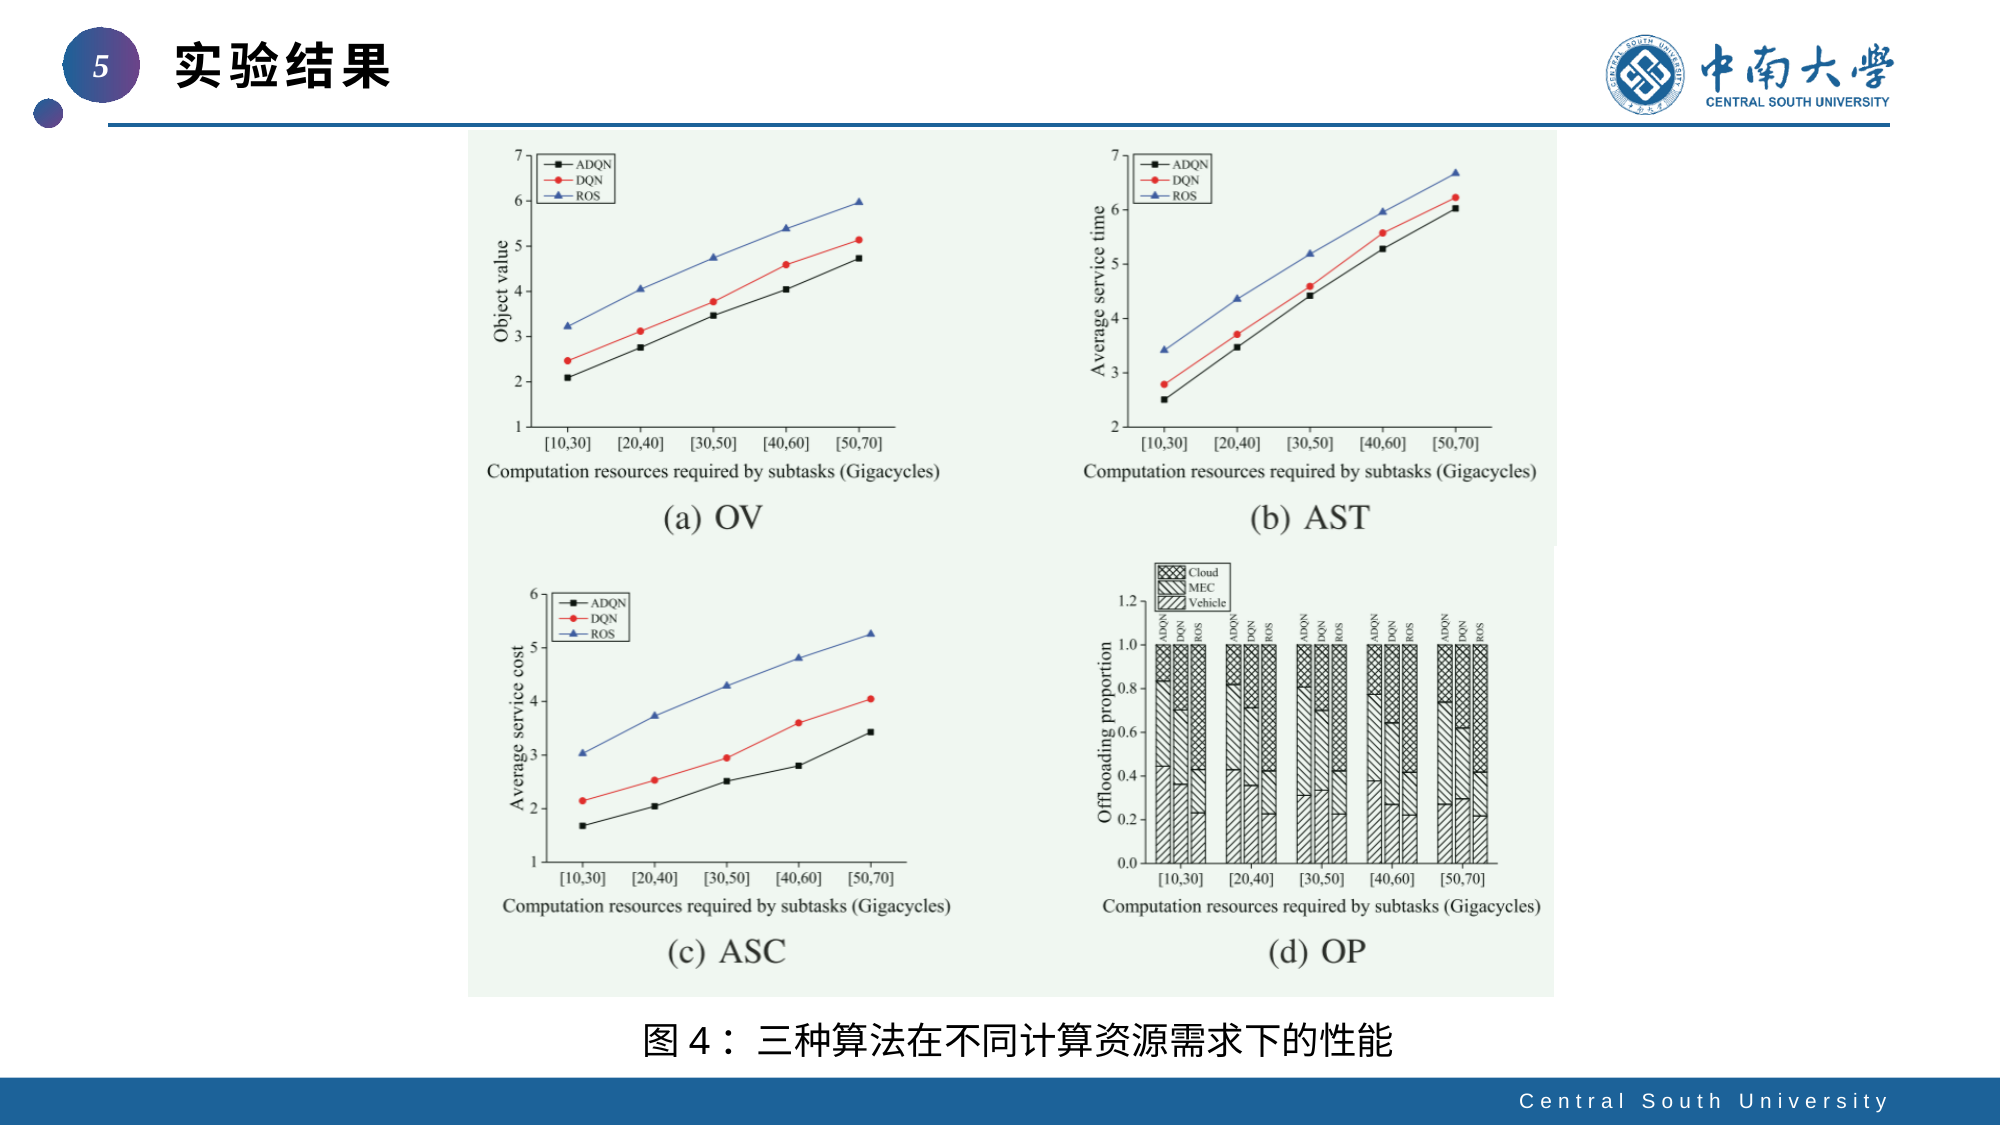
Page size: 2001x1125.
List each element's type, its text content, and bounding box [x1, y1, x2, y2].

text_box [33, 26, 140, 128]
picture [468, 130, 1557, 997]
text_box 图4：三种算法在不同计算资源需求下的性能 [627, 1009, 1410, 1070]
text_box Central South University [1504, 1080, 1902, 1120]
text_box 实验结果 [173, 15, 427, 103]
picture [1595, 28, 1907, 121]
text_box [0, 1077, 2000, 1125]
